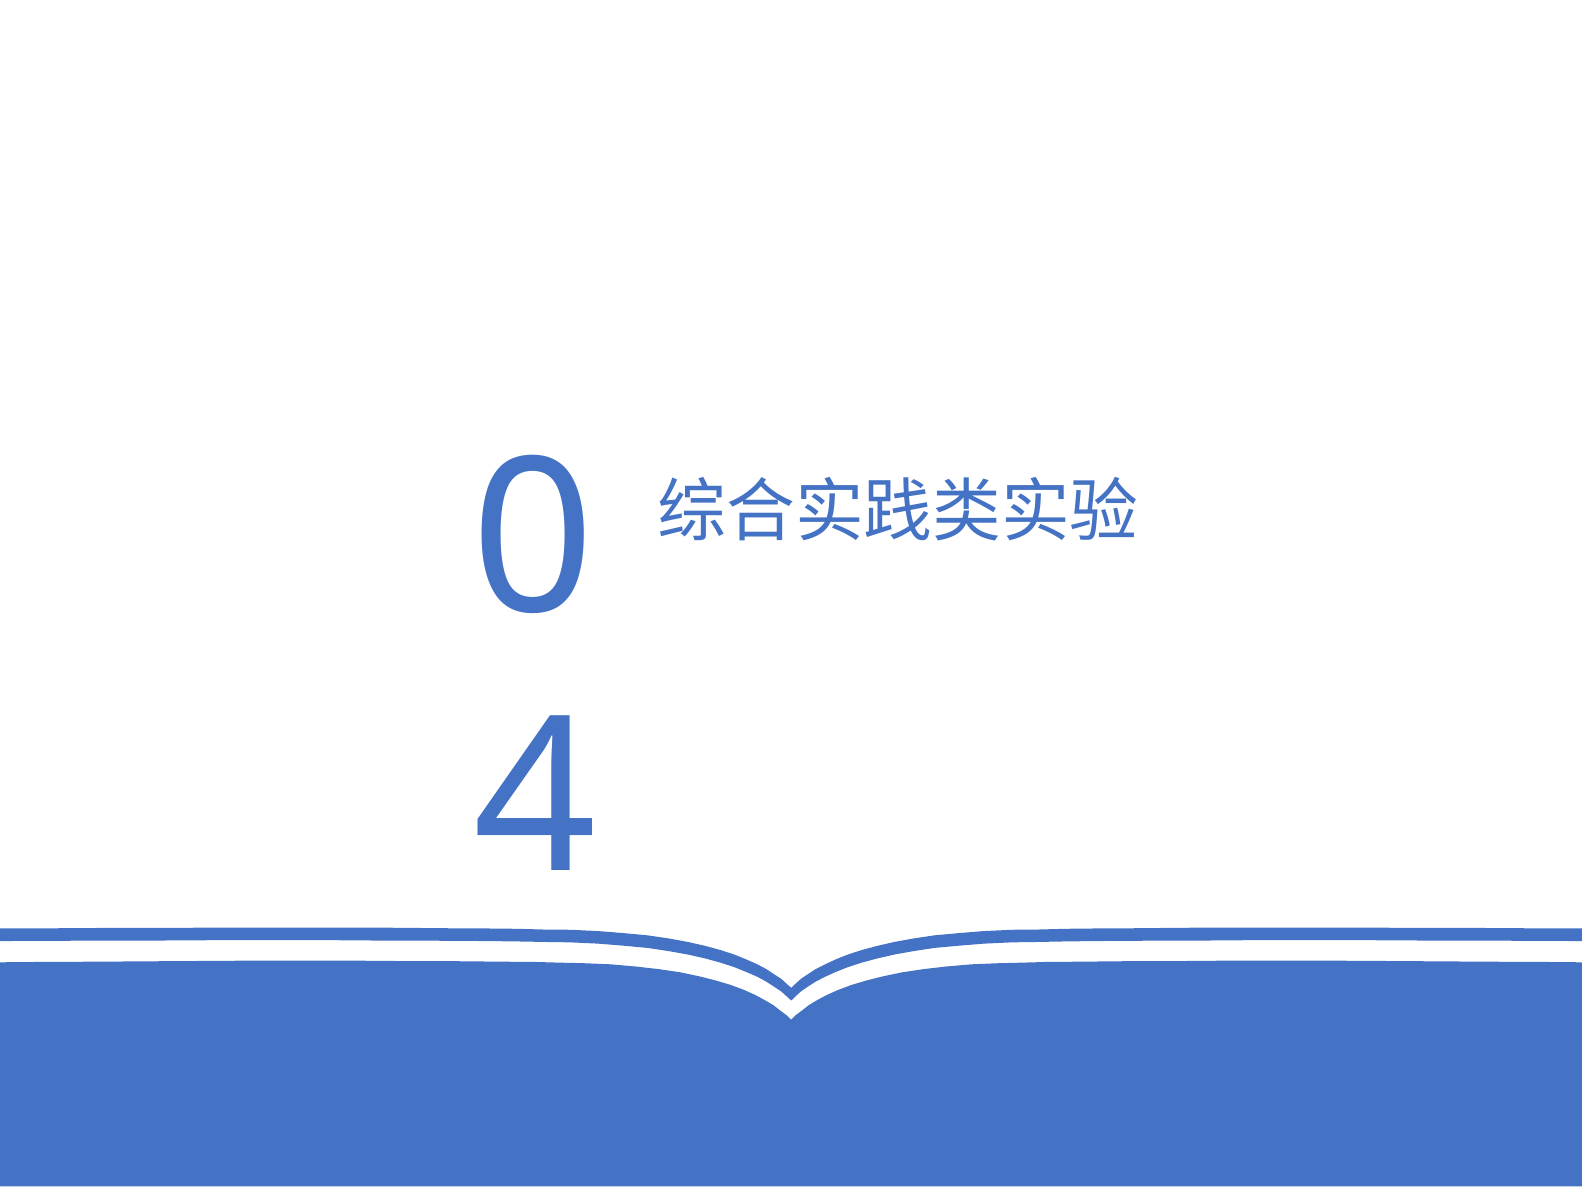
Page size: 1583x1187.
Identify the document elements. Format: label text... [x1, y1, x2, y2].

text_box [0, 960, 1582, 1187]
text_box [0, 927, 1582, 1001]
text_box 综合实践类实验 [671, 466, 1145, 550]
text_box 04 [400, 388, 671, 921]
